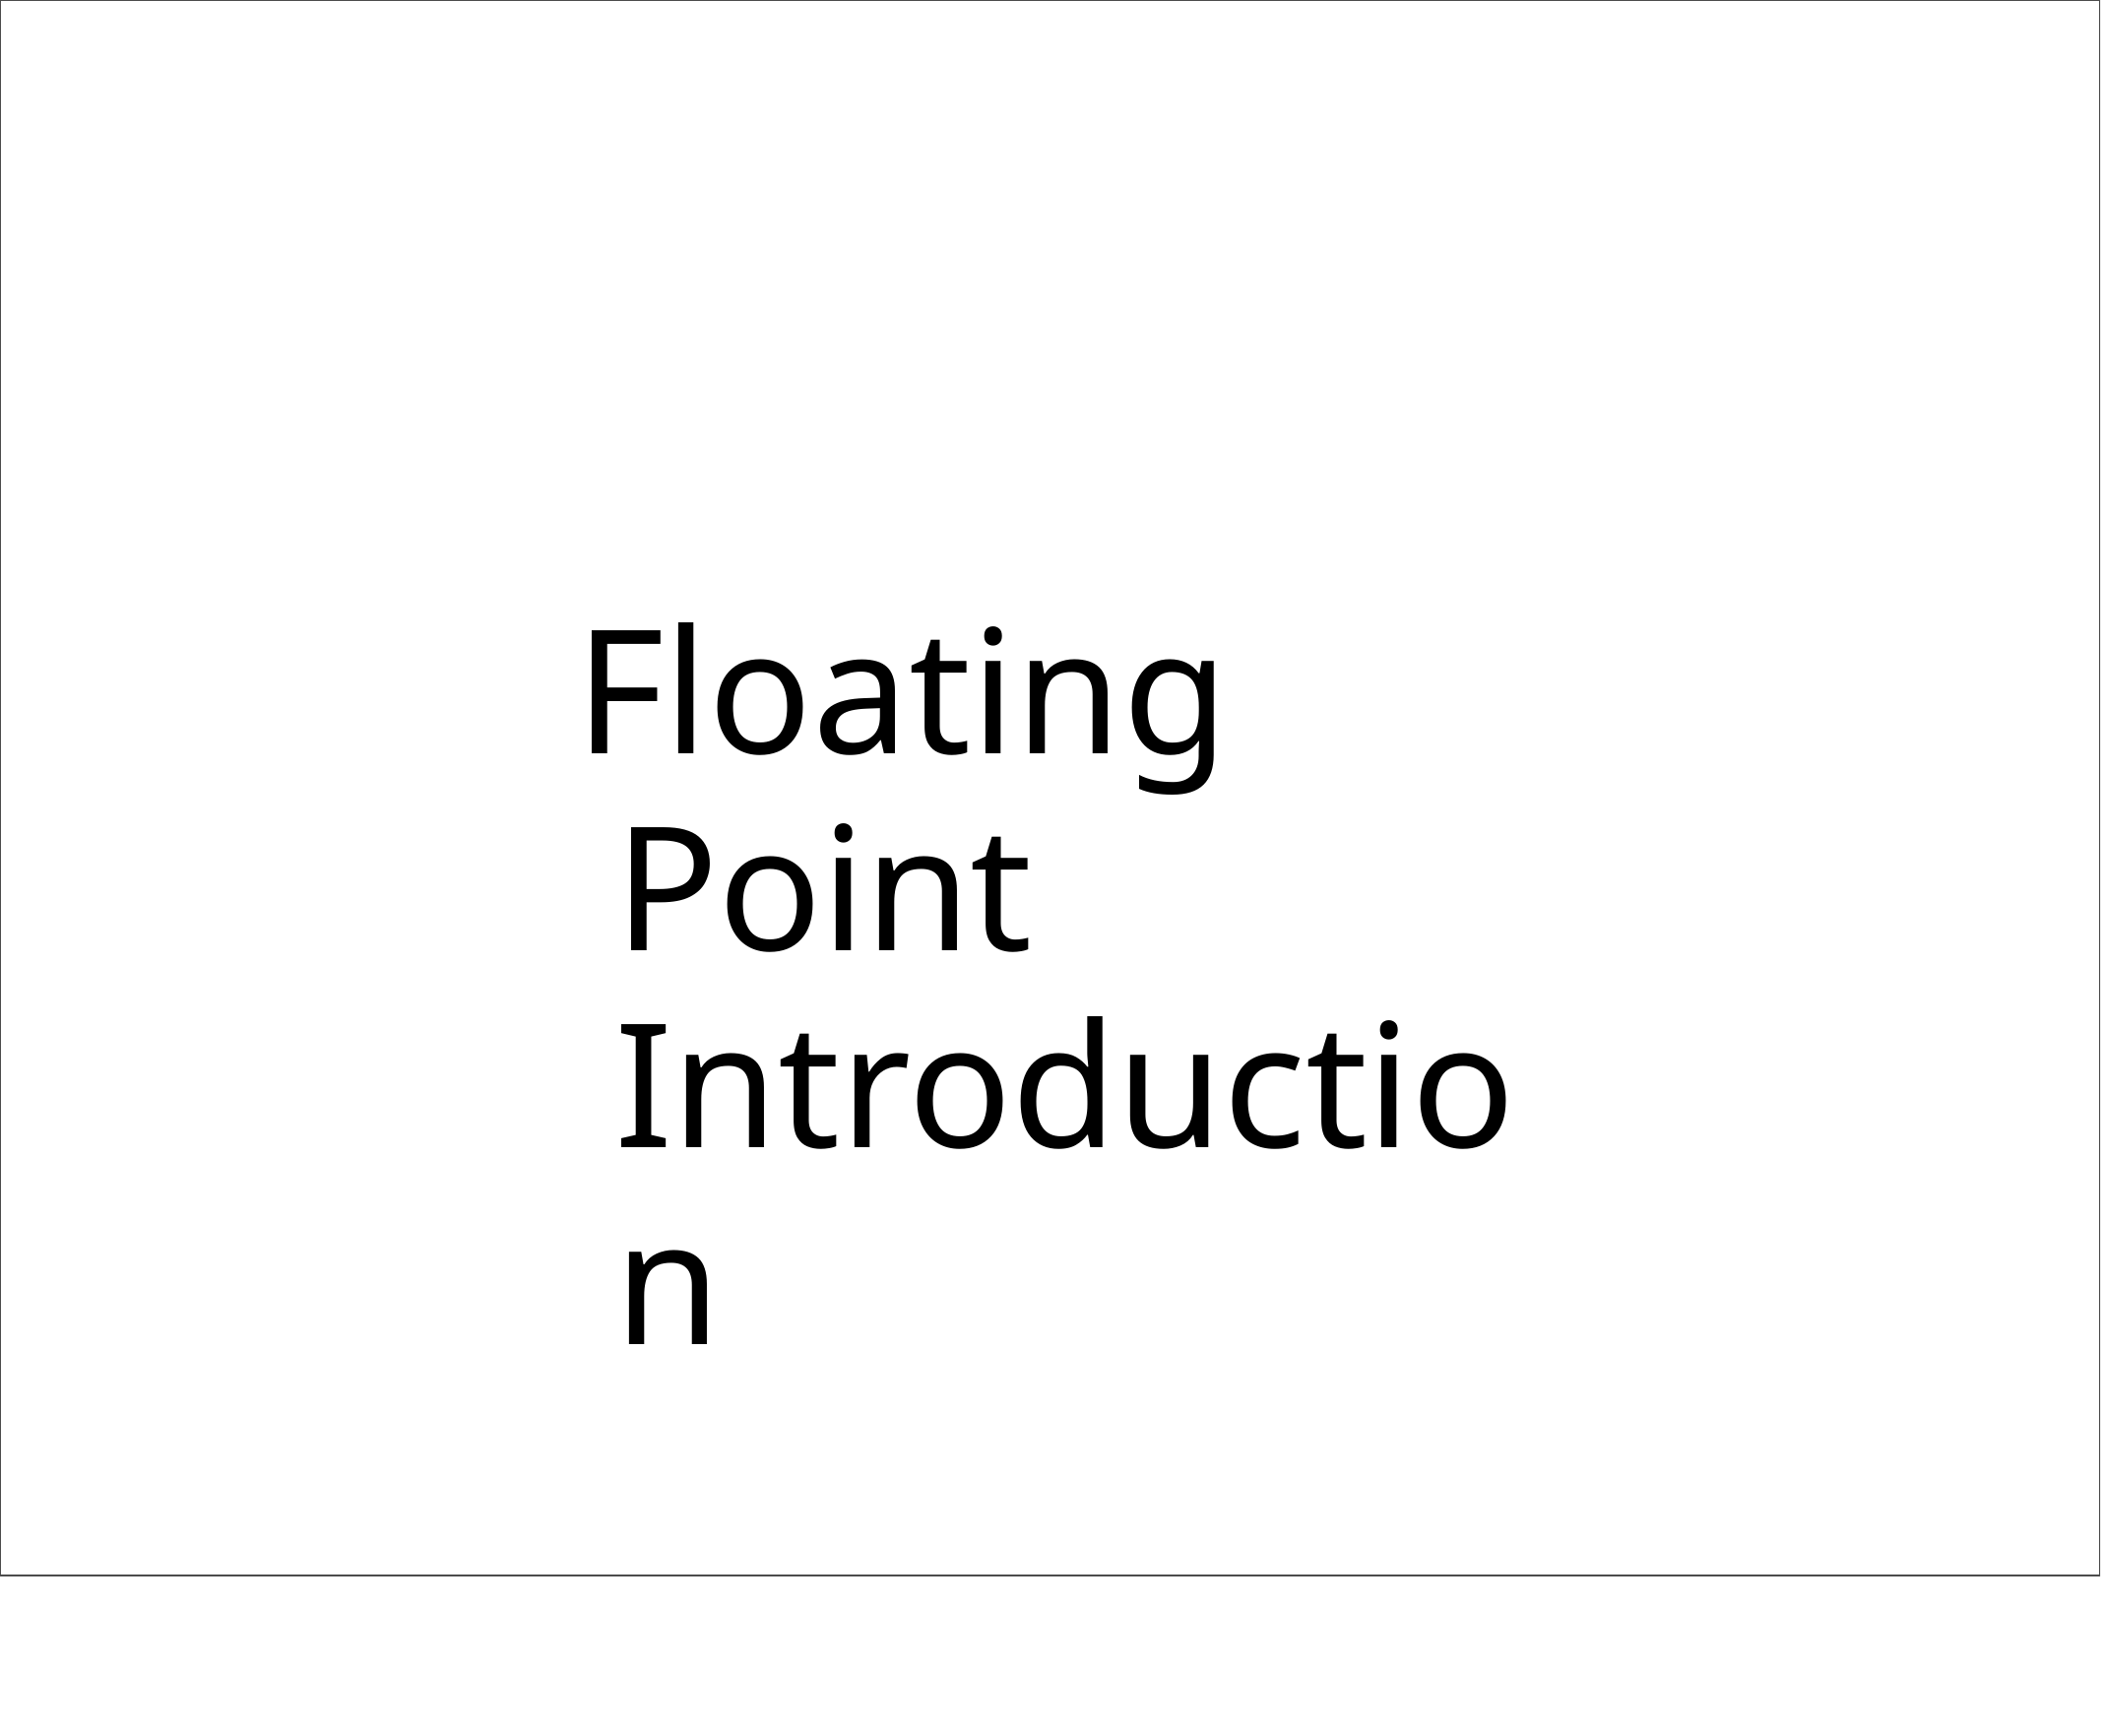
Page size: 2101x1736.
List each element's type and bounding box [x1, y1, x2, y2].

text_box [0, 0, 2101, 1575]
